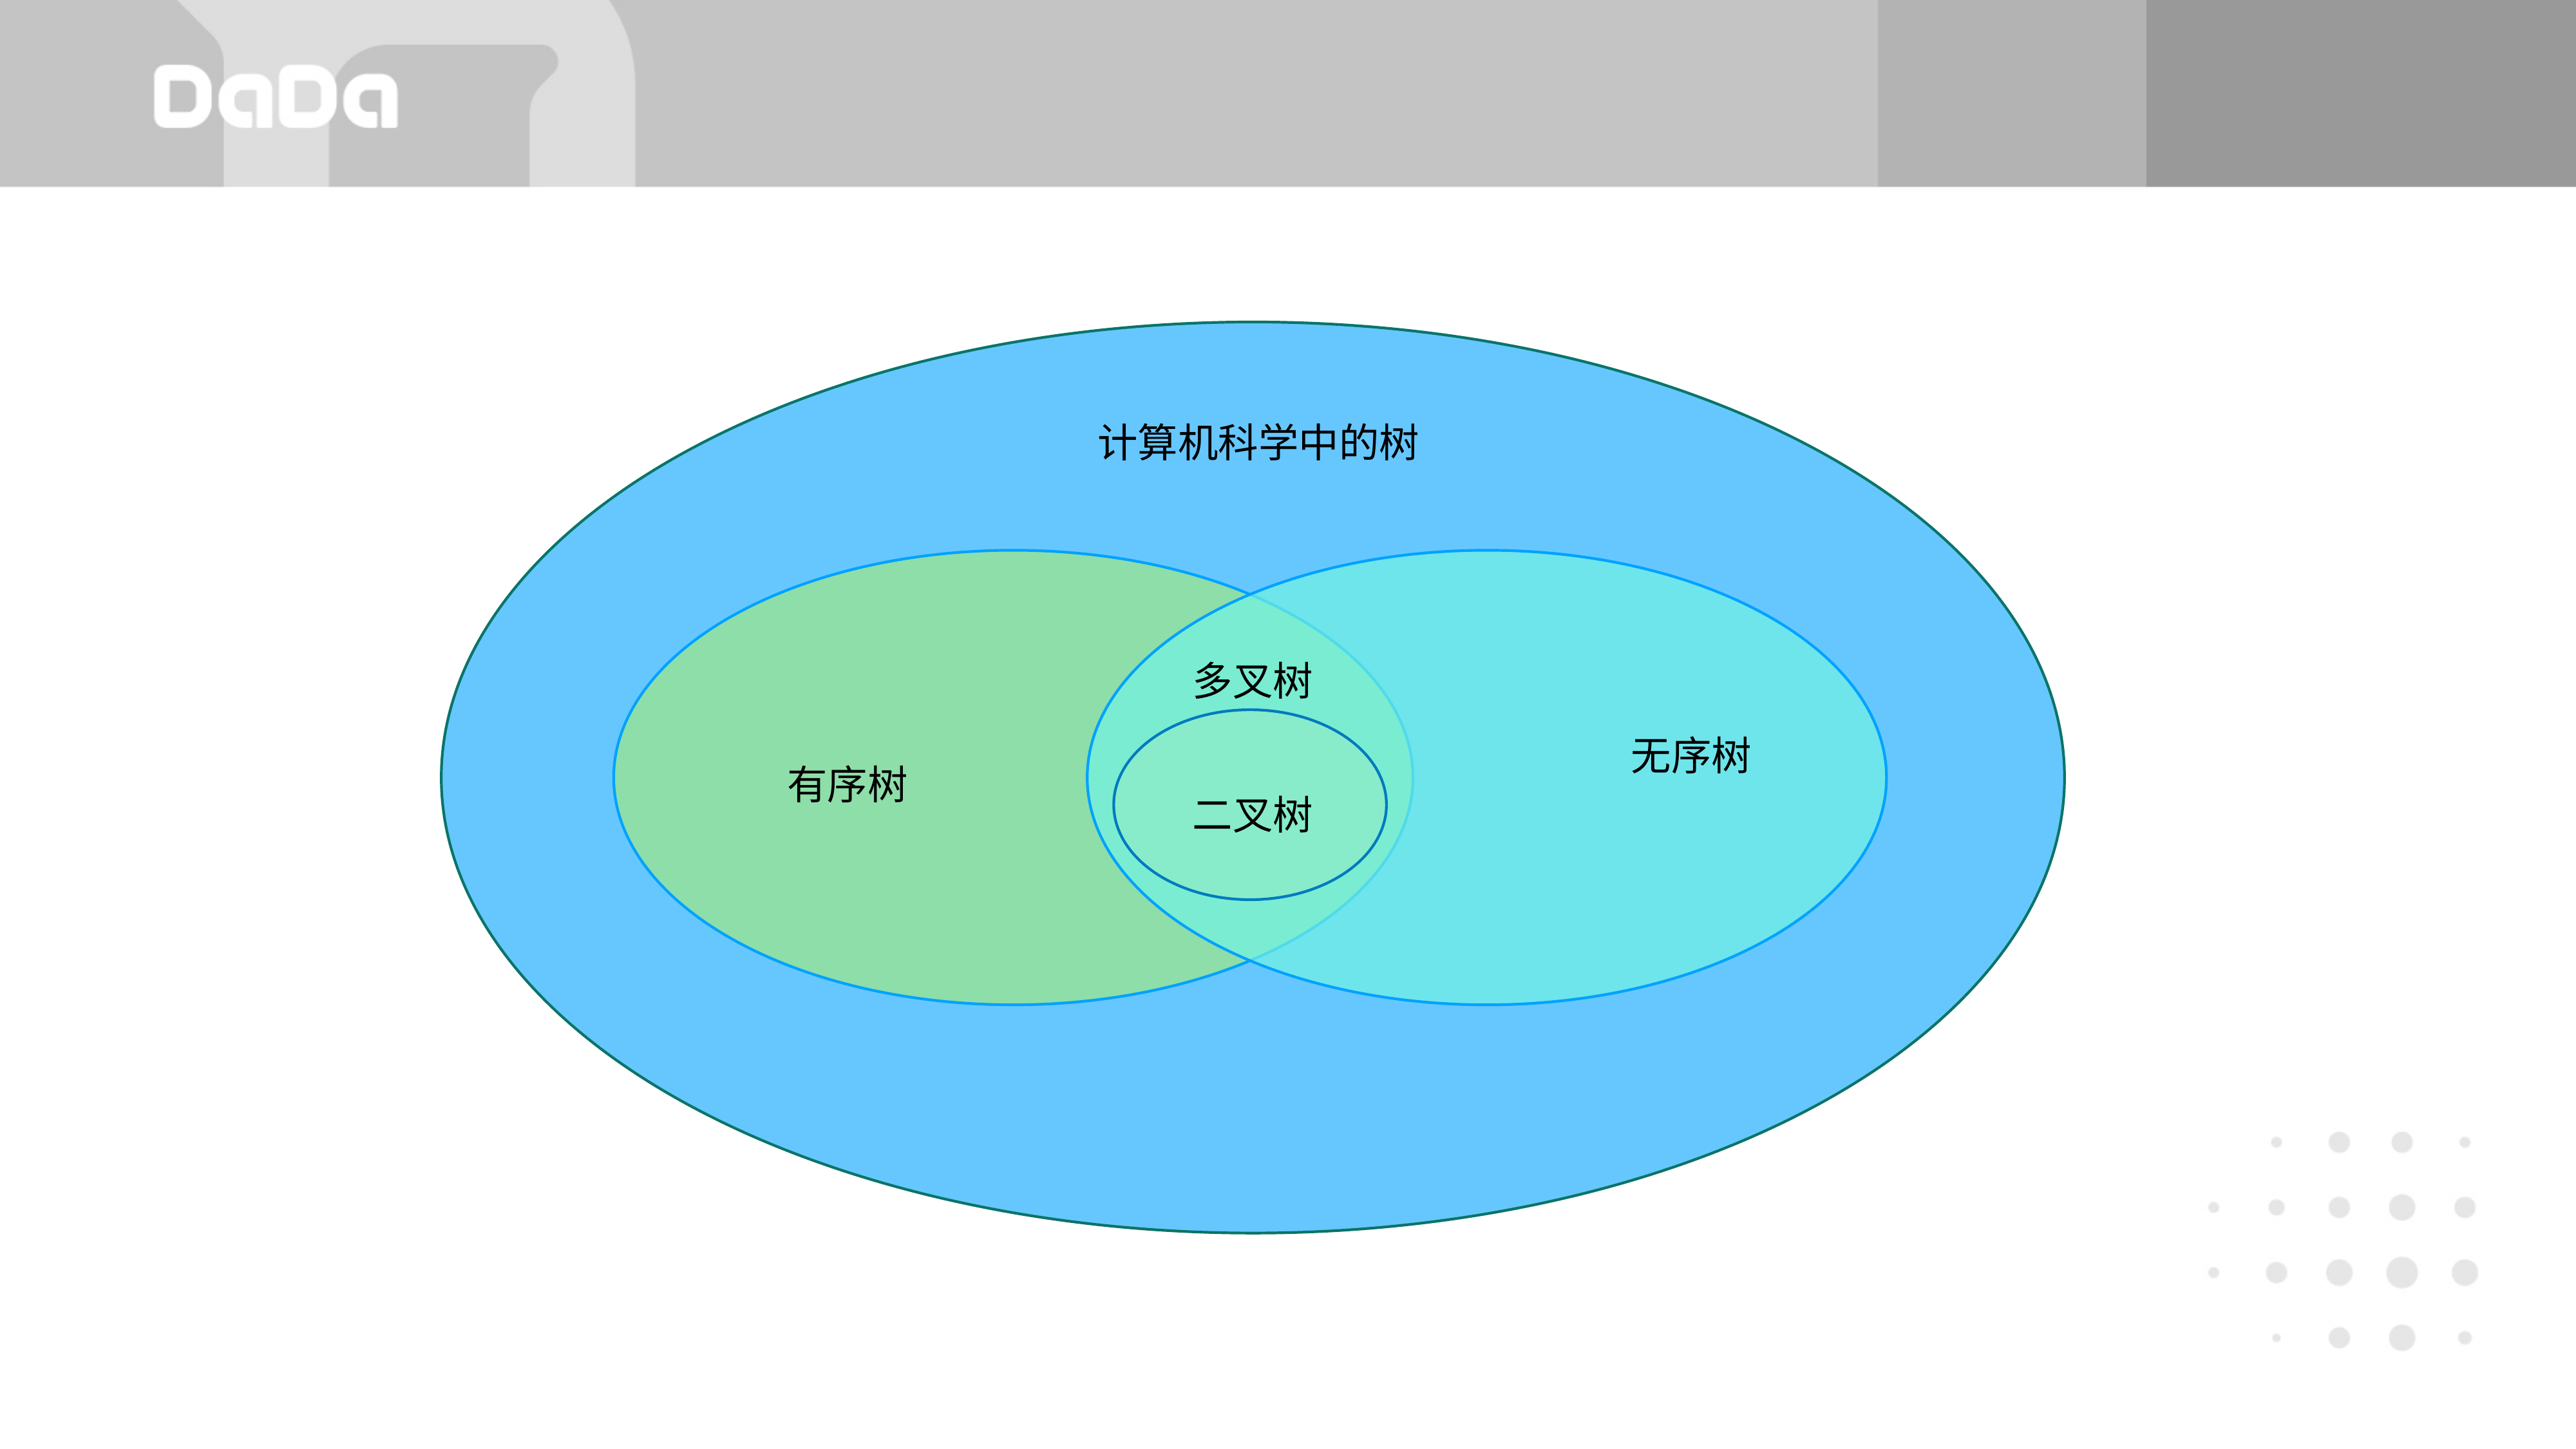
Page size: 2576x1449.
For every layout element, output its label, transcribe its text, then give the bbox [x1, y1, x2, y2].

text_box [441, 321, 2065, 1233]
text_box 计算机科学中的树 [1063, 412, 1455, 471]
text_box 二叉树 [1160, 784, 1345, 843]
text_box 多叉树 [1153, 650, 1352, 710]
picture [0, 0, 2576, 1449]
text_box 无序树 [1592, 724, 1791, 784]
text_box 有序树 [748, 754, 947, 813]
text_box [1113, 710, 1387, 900]
text_box [1087, 550, 1887, 1005]
text_box [613, 550, 1250, 1005]
